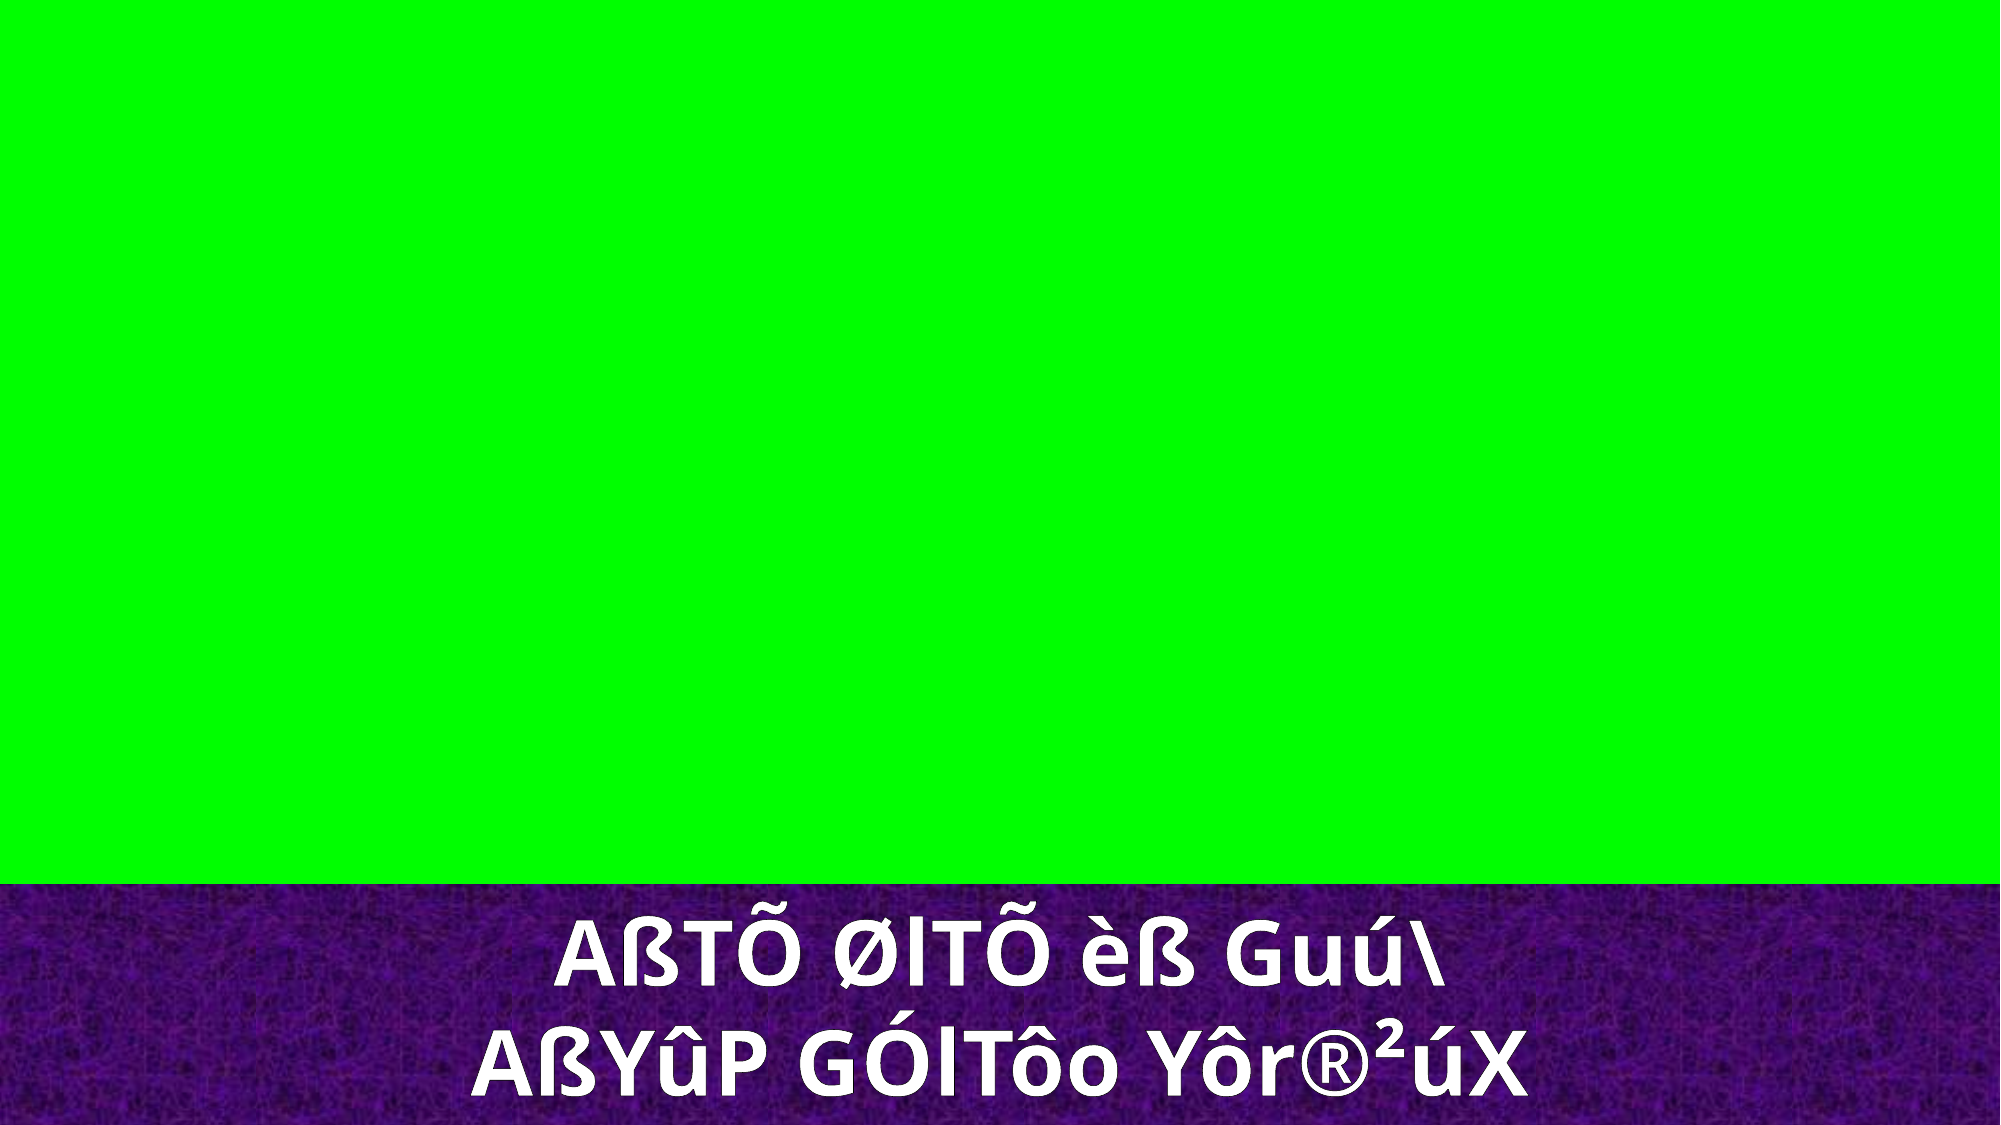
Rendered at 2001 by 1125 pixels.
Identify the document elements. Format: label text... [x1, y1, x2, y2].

text_box AßTÕ ØlTÕ èß Guú\ AßYûP GÓlTôo Yôr®²úX [0, 886, 2000, 1122]
